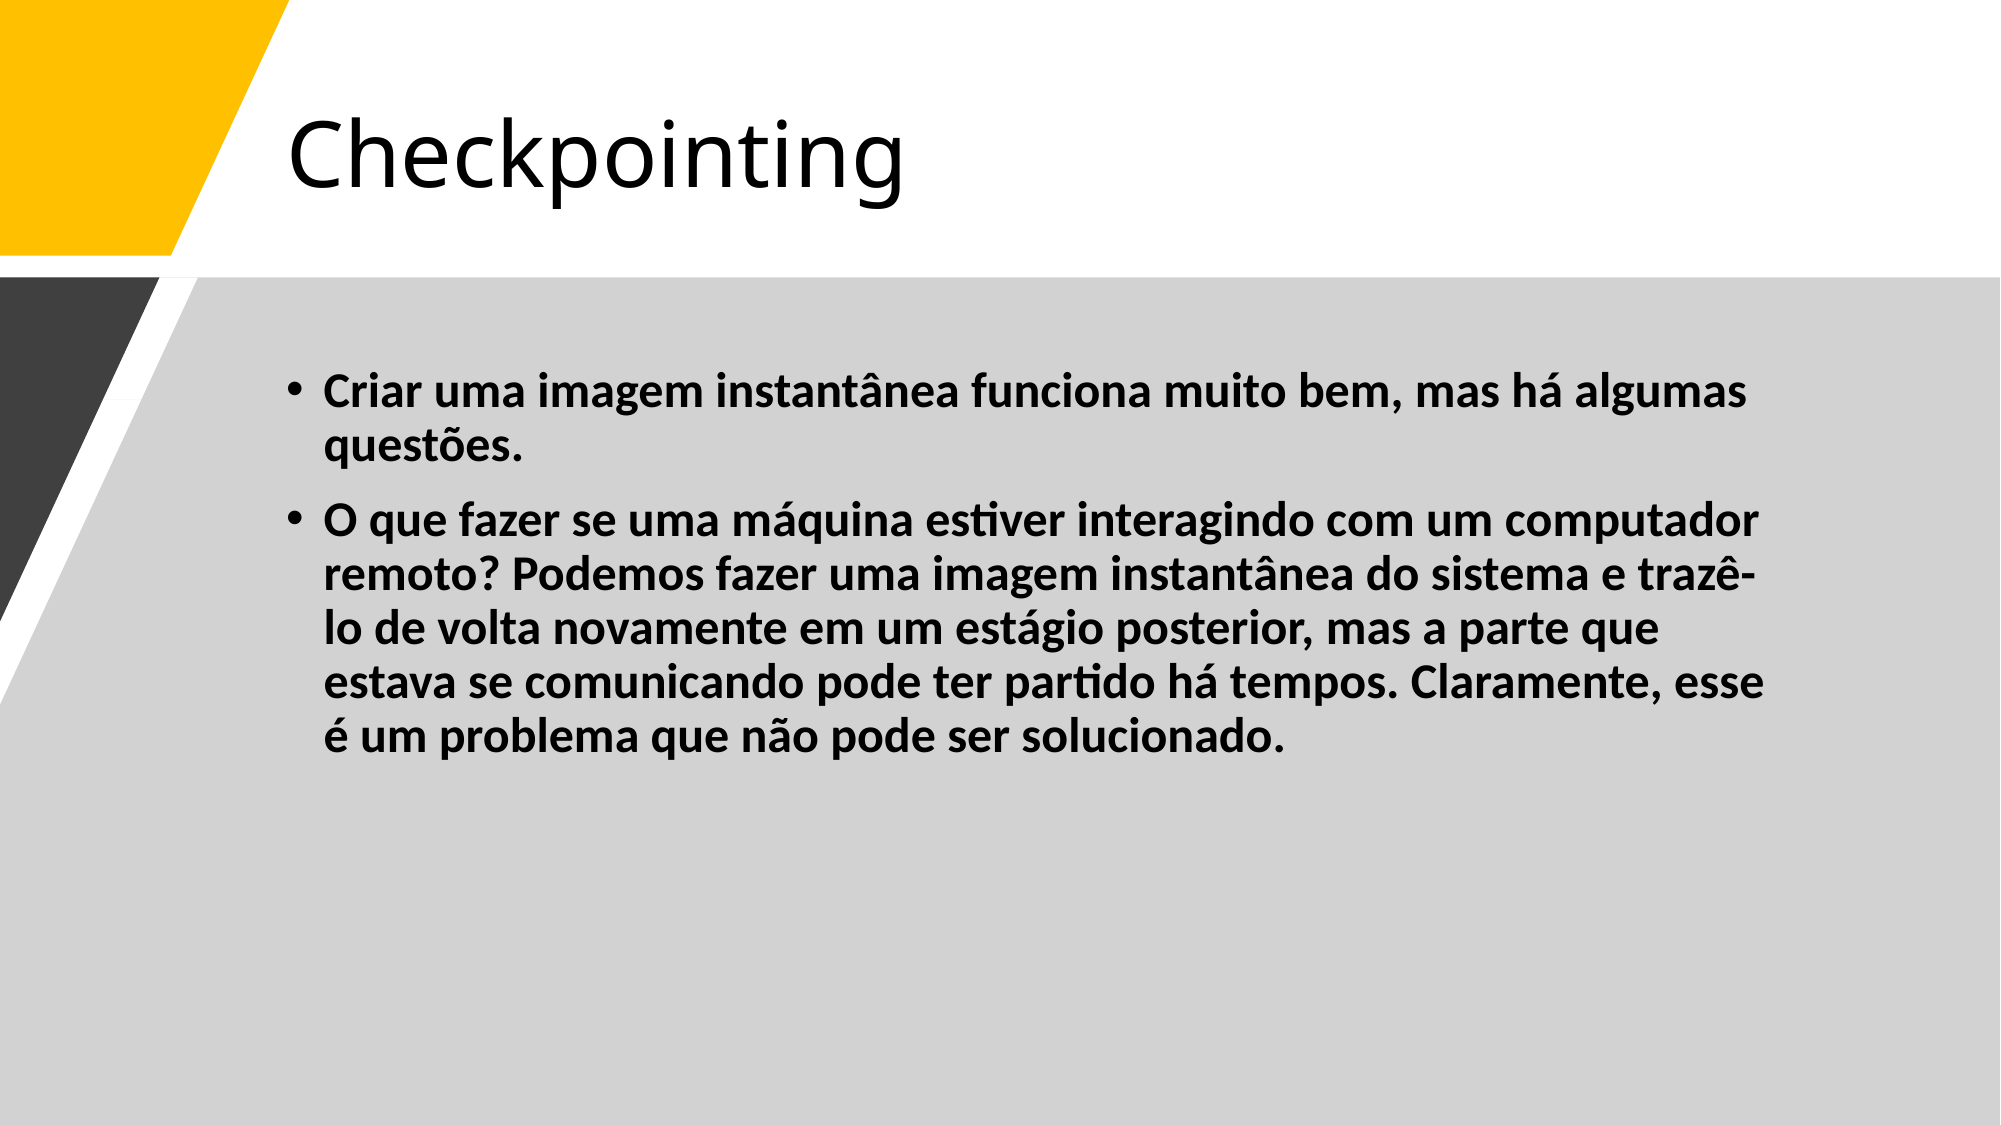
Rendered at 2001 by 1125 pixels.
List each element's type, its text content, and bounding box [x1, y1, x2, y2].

text_box [0, 276, 2000, 1125]
text_box [0, 0, 291, 257]
title Checkpointing [271, 60, 1808, 255]
text_box [0, 276, 162, 622]
list Criar uma imagem instantânea funciona muito bem, mas há algumas questões. O que fazer se uma máquina estiver interagindo com um computador remoto? Podemos fazer uma imagem instantânea do sistema e trazê-lo de volta novamente em um estágio posterior, mas a parte que estava se comunicando pode ter partido há tempos. Claramente, esse é um problema que não pode ser solucionado. [271, 356, 1808, 1020]
